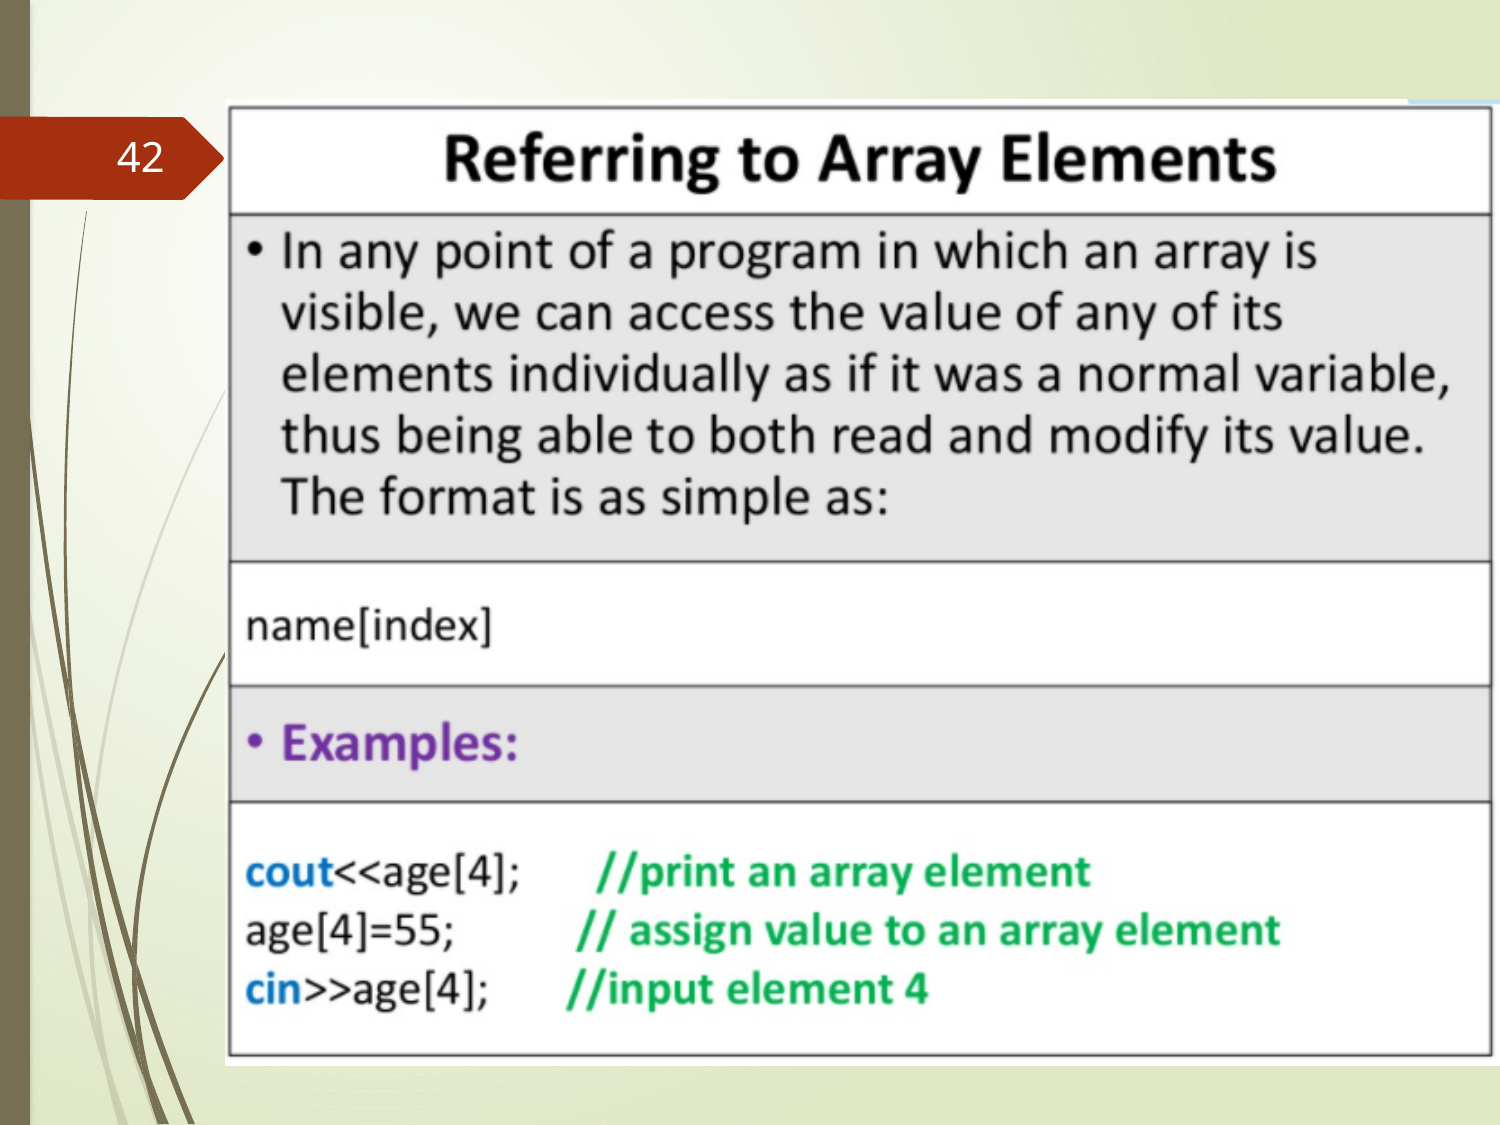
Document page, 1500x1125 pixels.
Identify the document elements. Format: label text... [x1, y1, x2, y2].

slide_number 42 [83, 129, 180, 190]
picture [224, 99, 1500, 1066]
